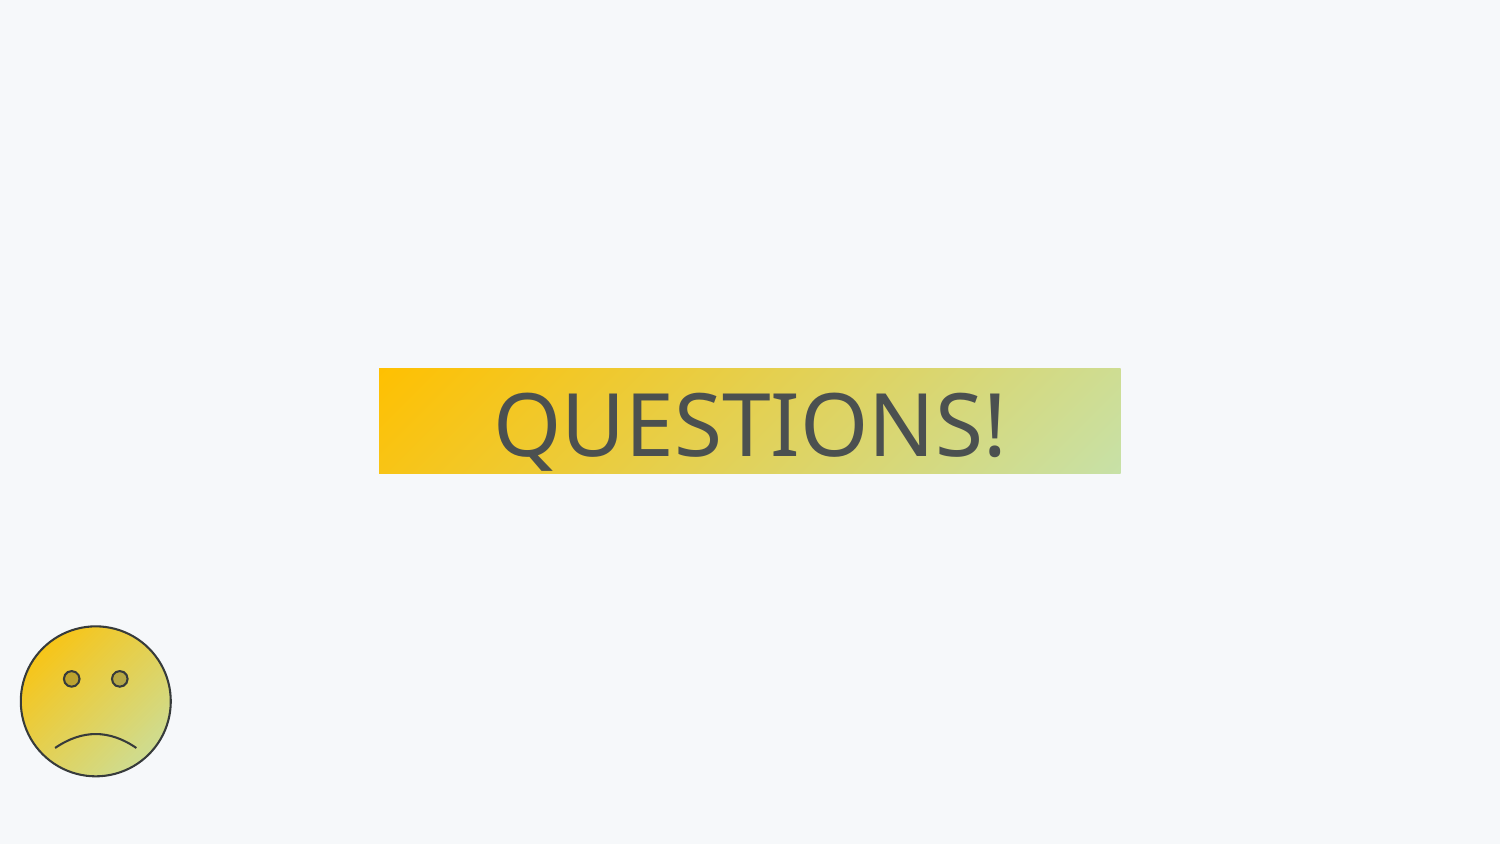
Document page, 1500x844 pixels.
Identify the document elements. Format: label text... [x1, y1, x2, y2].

text_box [19, 625, 172, 778]
text_box Questions! [379, 368, 1121, 474]
